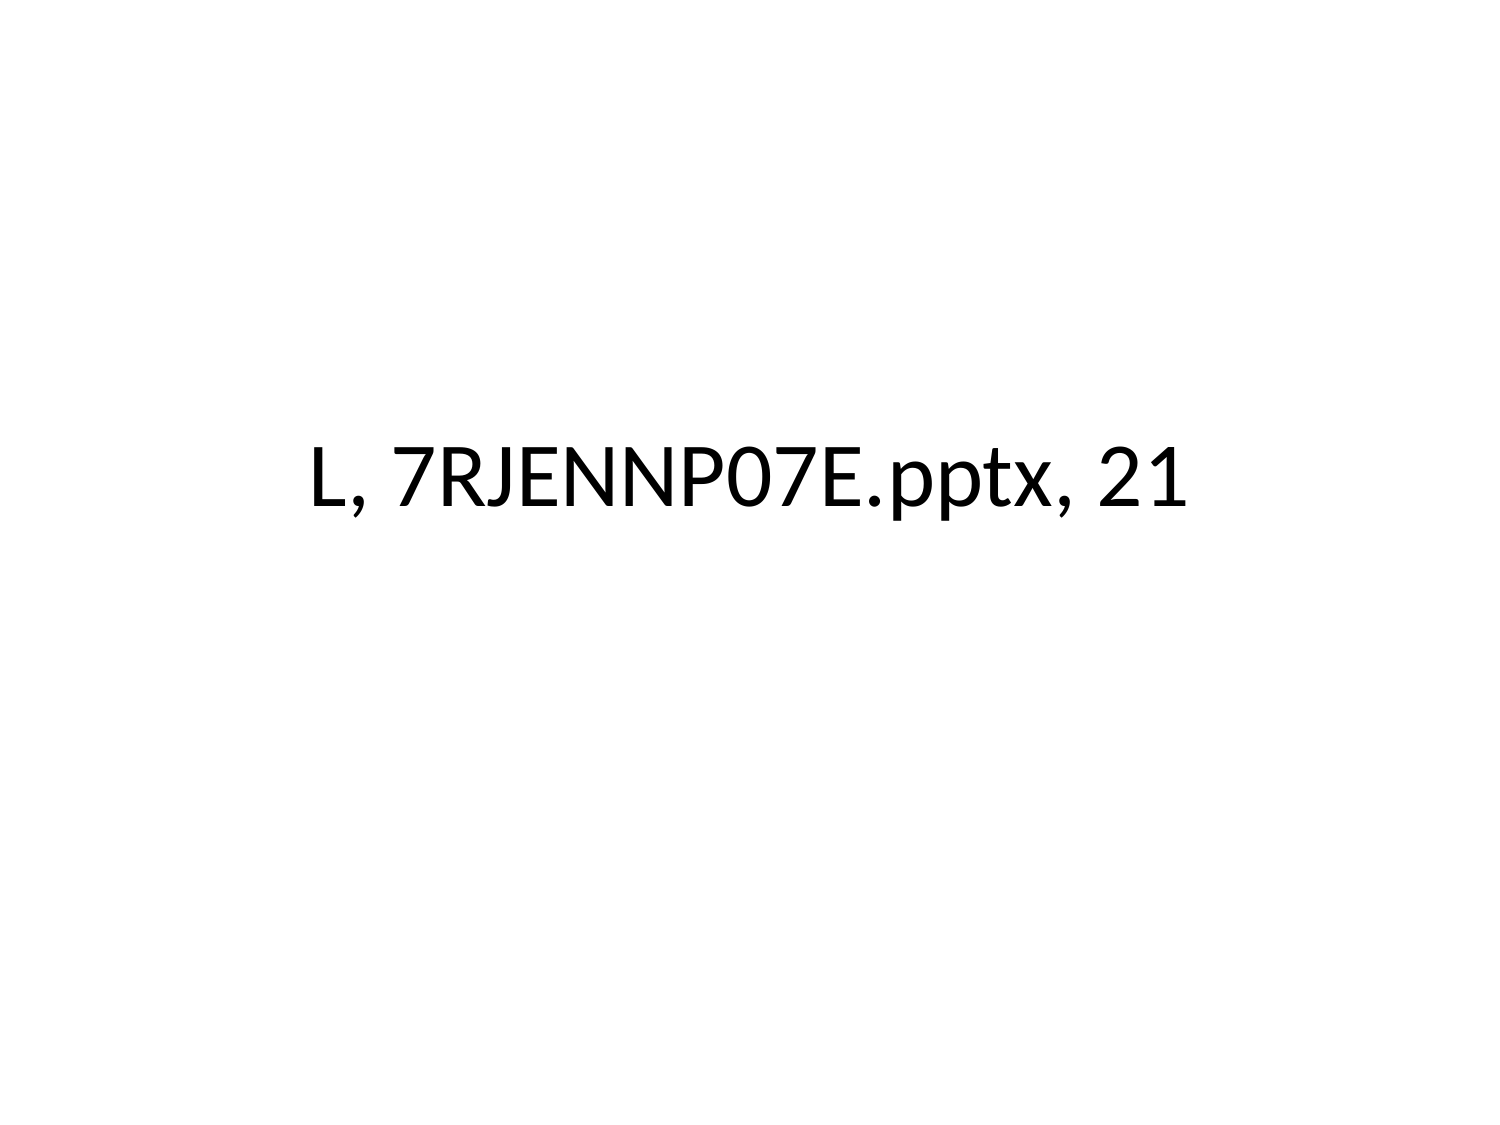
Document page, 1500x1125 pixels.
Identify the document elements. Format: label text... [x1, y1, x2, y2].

title L, 7RJENNP07E.pptx, 21 [112, 349, 1388, 591]
